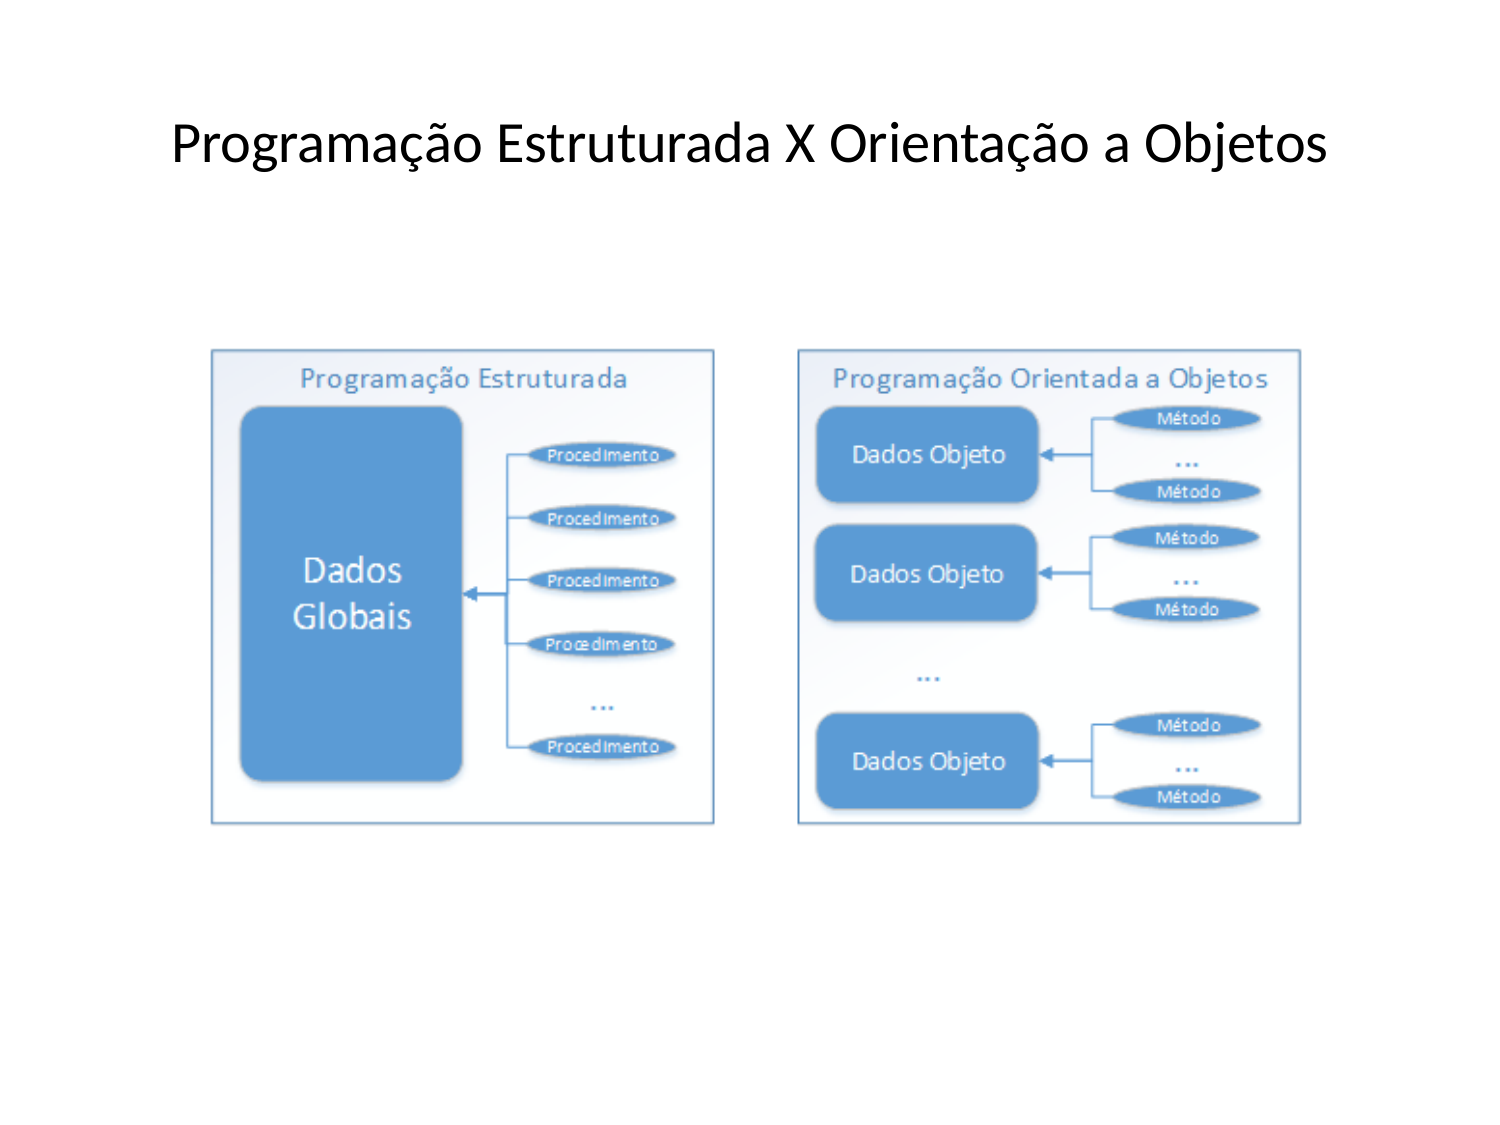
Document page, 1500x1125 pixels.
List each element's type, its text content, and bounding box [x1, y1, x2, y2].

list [194, 337, 1319, 836]
title Programação Estruturada X Orientação a Objetos [75, 45, 1425, 233]
